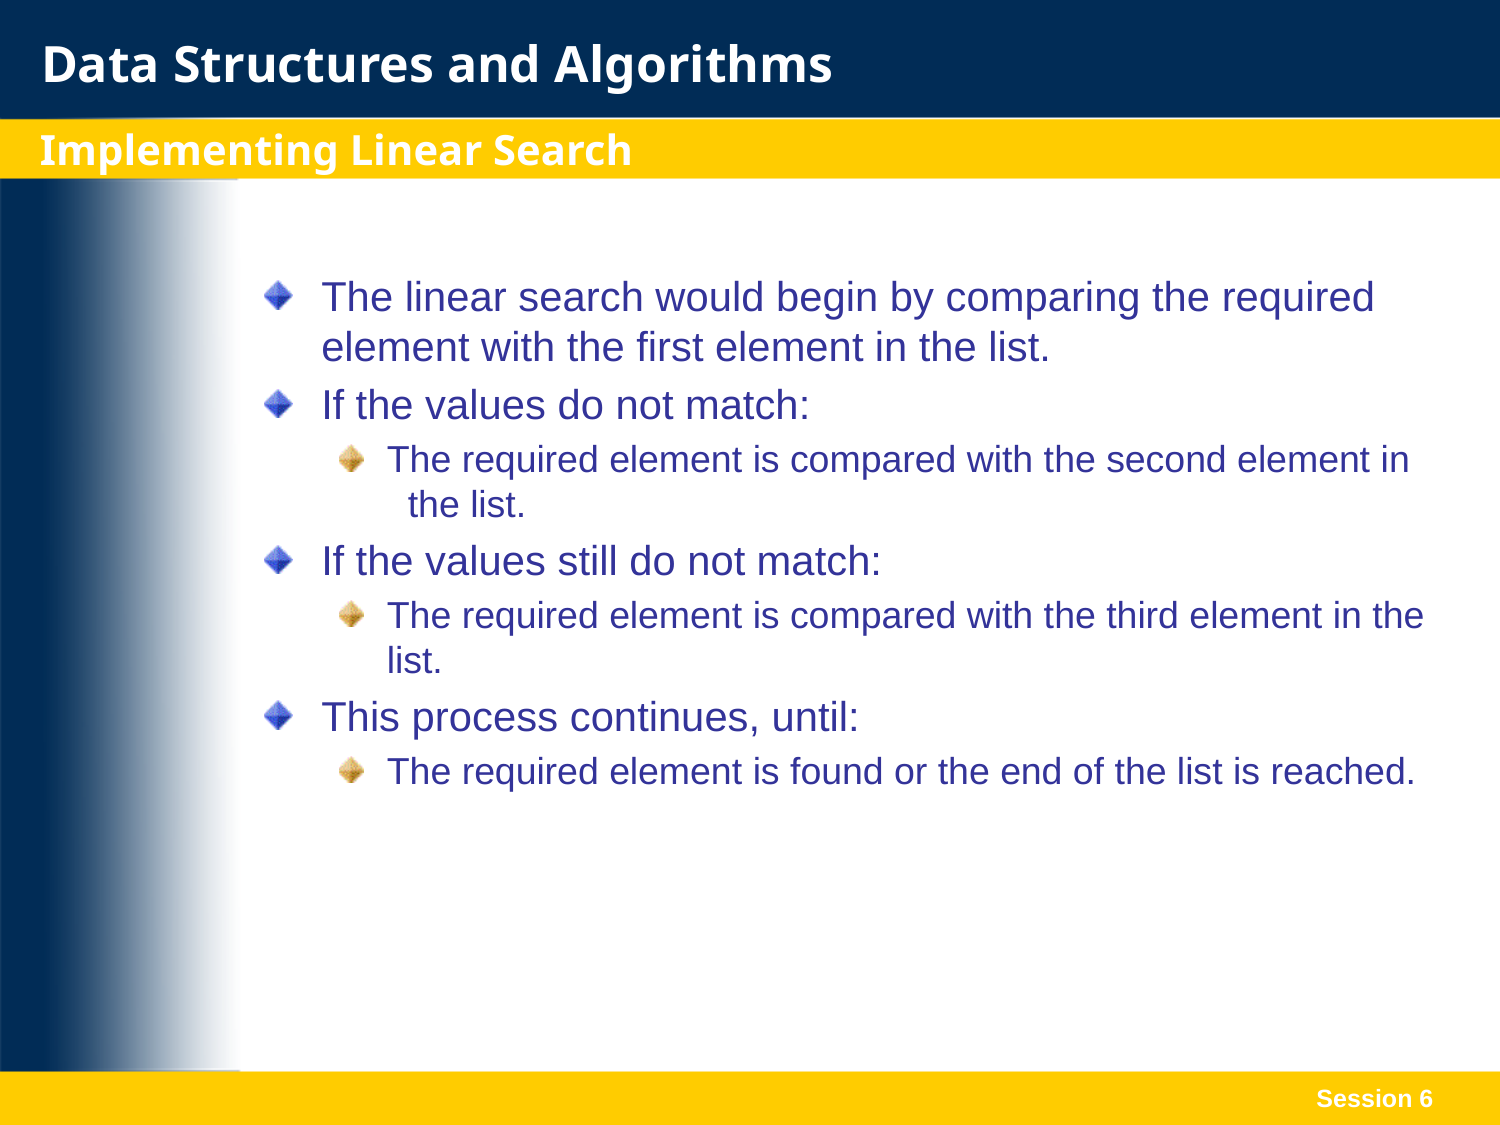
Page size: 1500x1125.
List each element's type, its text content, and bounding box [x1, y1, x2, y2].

picture [0, 0, 1500, 1125]
text_box Implementing Linear Search [25, 116, 1151, 182]
text_box The linear search would begin by comparing the required element with the first element in the list. If the values do not match: The required element is compared with the second element in the list. If the values still do not match: The required element is compared with the third element in the list. This process continues, until: The required element is found or the end of the list is reached. [250, 262, 1451, 950]
